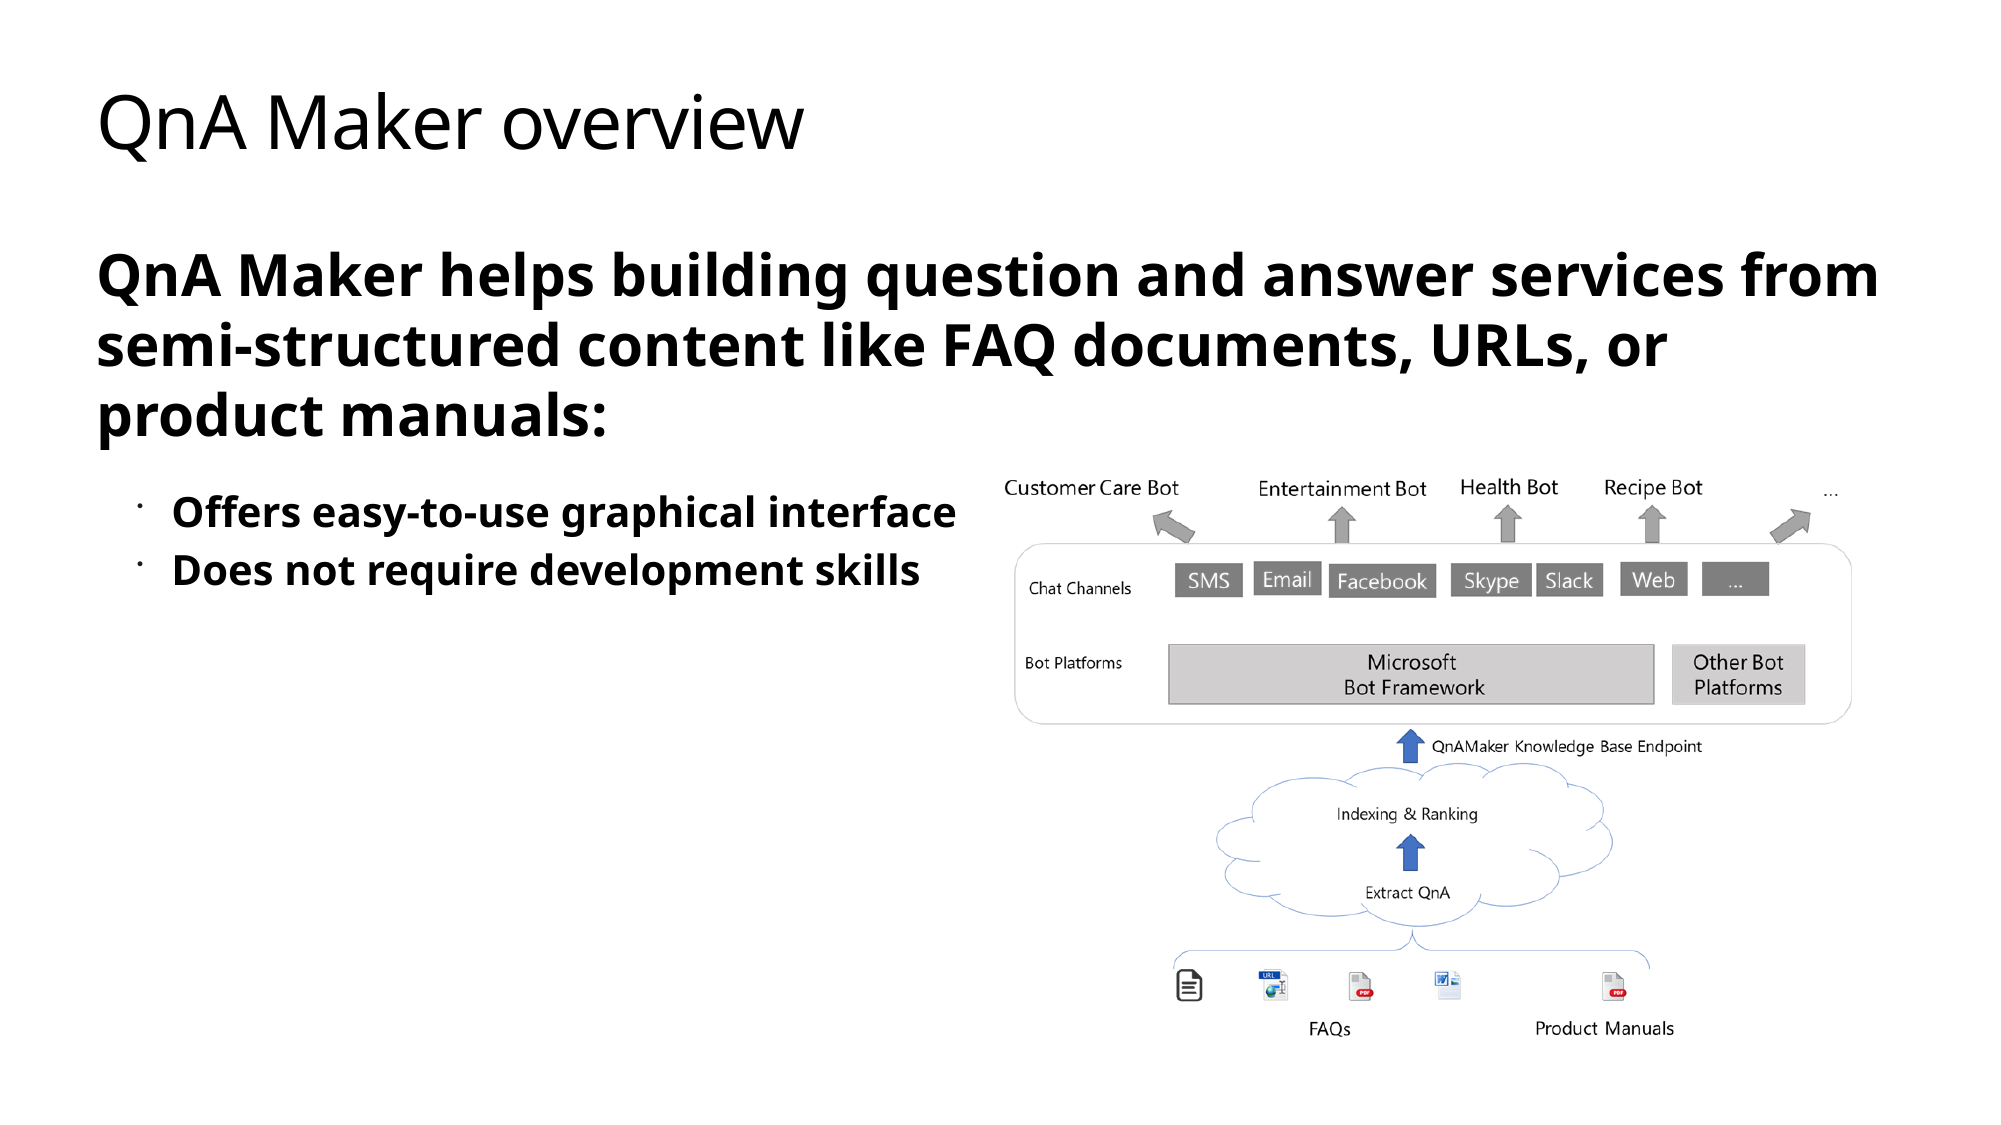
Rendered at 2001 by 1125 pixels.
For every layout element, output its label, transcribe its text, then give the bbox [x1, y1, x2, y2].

list QnA Maker helps building question and answer services from semi-structured content like FAQ documents, URLs, or product manuals: Offers easy-to-use graphical interface Does not require development skills [96, 237, 1904, 531]
title QnA Maker overview [96, 75, 1904, 166]
picture [989, 466, 1852, 1051]
